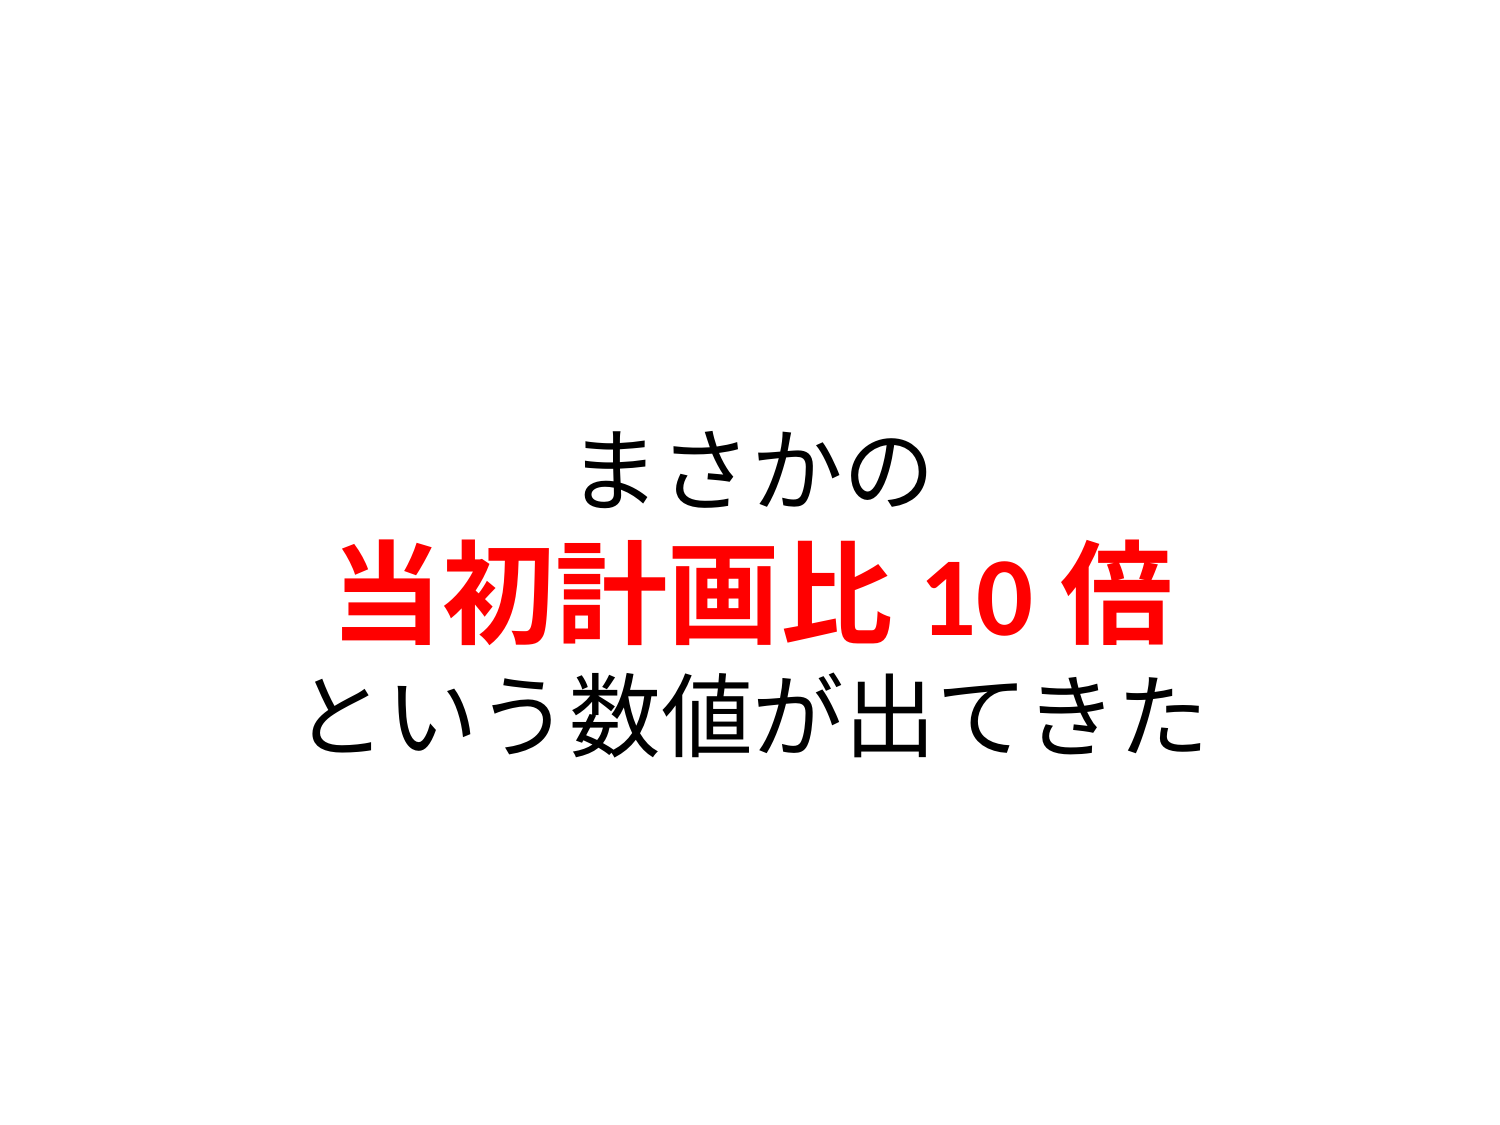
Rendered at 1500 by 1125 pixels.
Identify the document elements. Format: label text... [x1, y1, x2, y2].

title まさかの 当初計画比10倍 という数値が出てきた [76, 278, 1427, 903]
